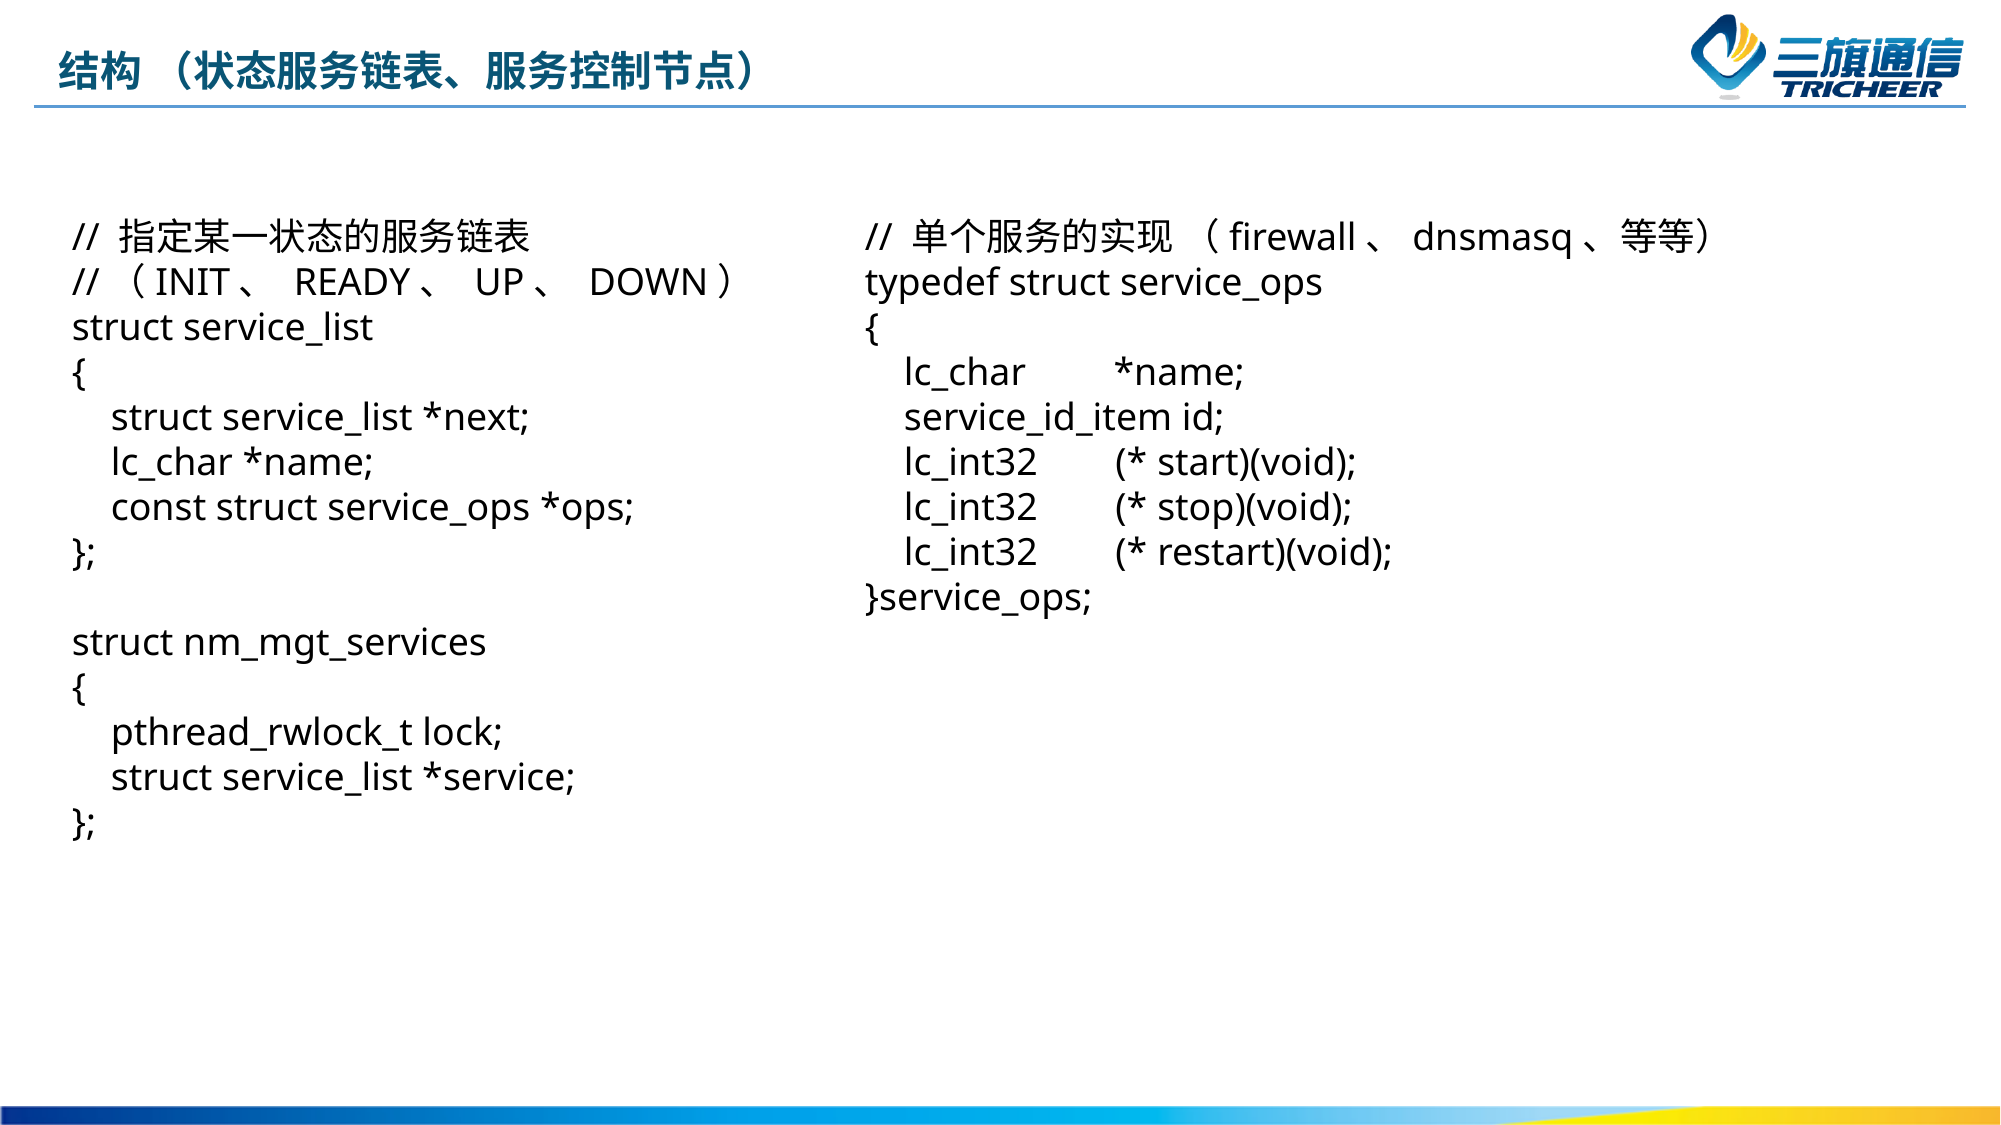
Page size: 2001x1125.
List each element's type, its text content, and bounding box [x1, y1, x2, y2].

text_box 结构 （状态服务链表、服务控制节点） [43, 37, 1694, 102]
picture [1688, 10, 1967, 100]
picture [0, 1106, 2001, 1125]
text_box // 指定某一状态的服务链表 //（INIT、 READY、 UP、 DOWN） struct service_list { struct service_list *next; lc_char *name; const struct service_ops *ops; }; struct nm_mgt_services { pthread_rwlock_t lock; struct service_list *service; }; [57, 205, 770, 896]
text_box // 单个服务的实现 （firewall、dnsmasq、等等） typedef struct service_ops { lc_char *name; service_id_item id; lc_int32 (* start)(void); lc_int32 (* stop)(void); lc_int32 (* restart)(void); }service_ops; [850, 205, 1748, 671]
